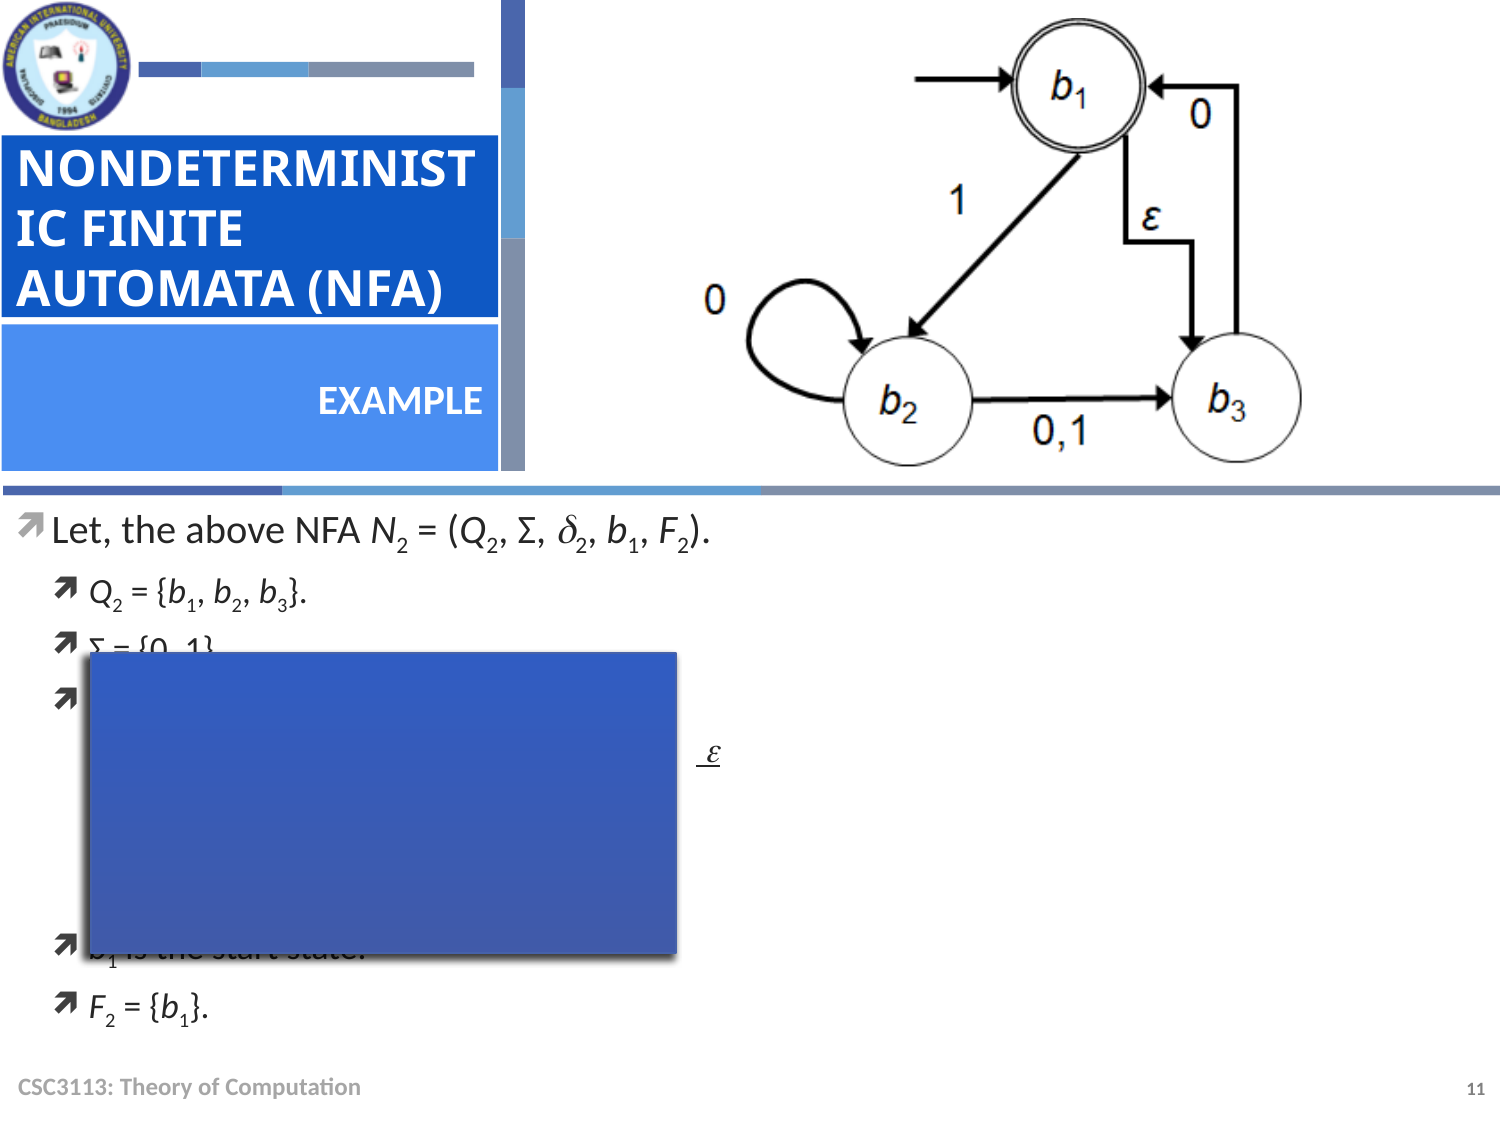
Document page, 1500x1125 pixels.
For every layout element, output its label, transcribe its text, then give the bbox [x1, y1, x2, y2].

list Let, the above NFA N2 = (Q2, Σ, 2, b1, F2). Q2 = {b1, b2, b3}. Σ = {0, 1}. 2 is given as – | 0 1  b1 |  {b2} {b3} b2 | {b2, b3} {b3}  b3 | {b1}   b1 is the start state. F2 = {b1}. [0, 495, 1497, 1044]
picture [676, 18, 1327, 482]
text_box [90, 652, 677, 954]
title Nondeterministic Finite Automata (NFA) [1, 135, 499, 318]
list Example [1, 324, 499, 471]
footer CSC3113: Theory of Computation [3, 1055, 1008, 1116]
picture [0, 0, 134, 134]
